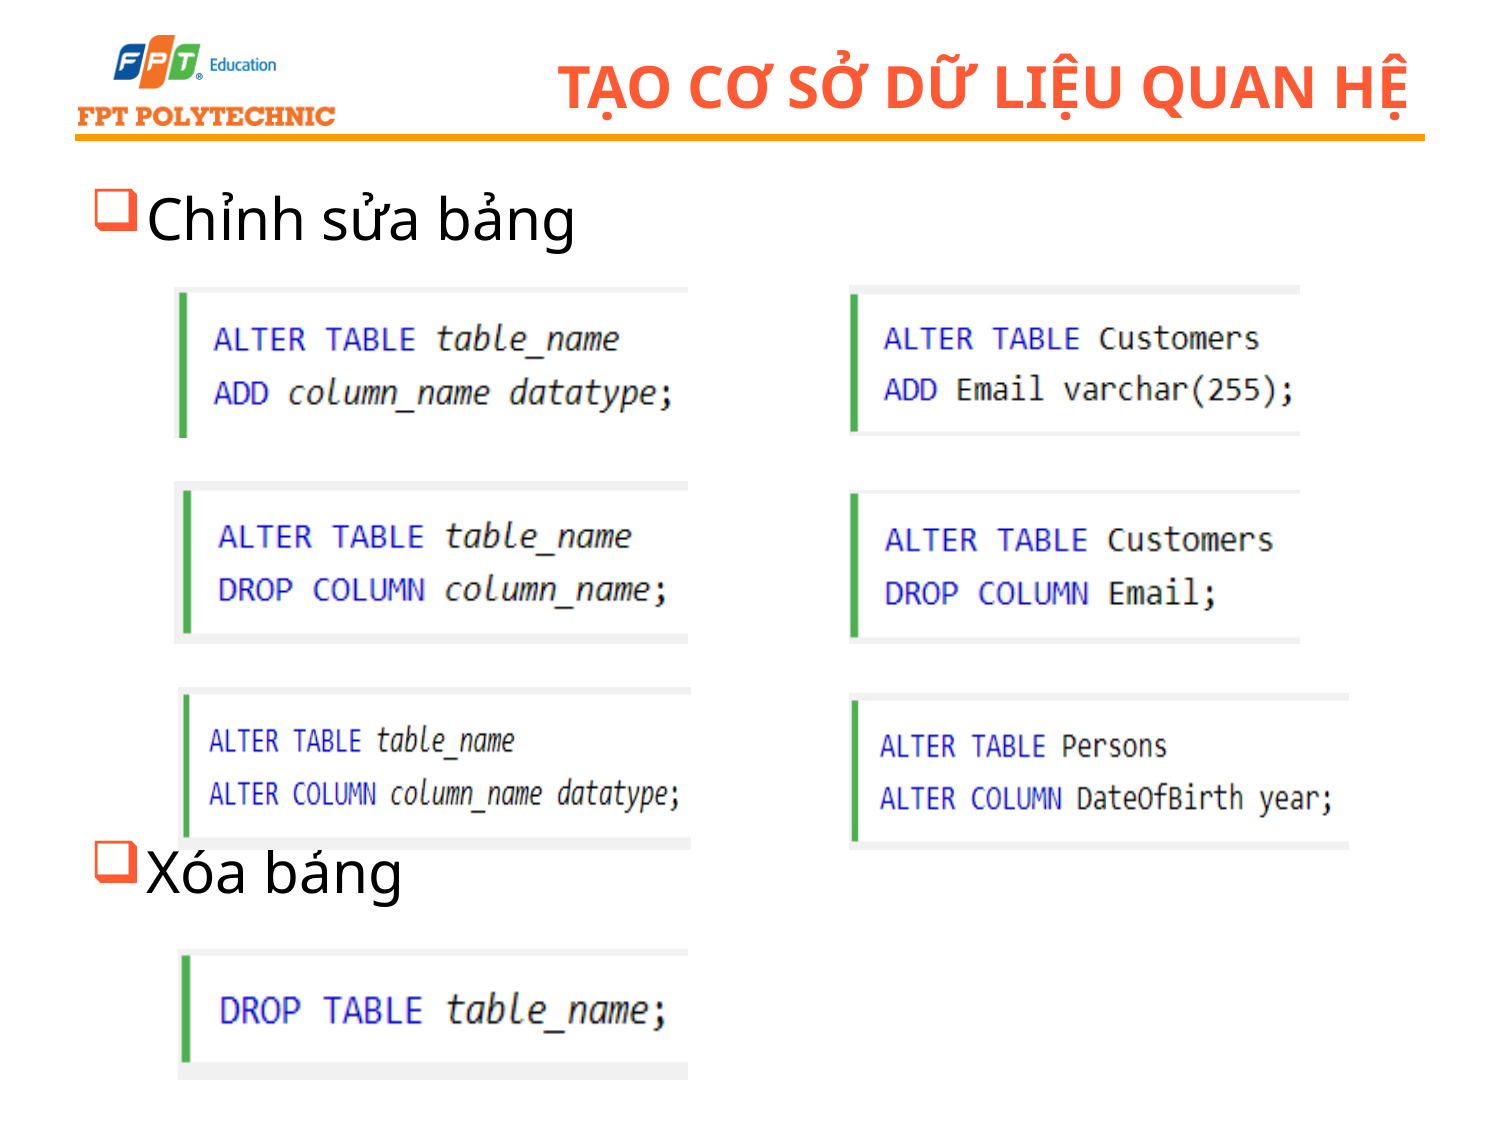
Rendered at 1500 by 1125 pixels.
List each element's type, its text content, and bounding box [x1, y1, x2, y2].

picture [849, 693, 1349, 851]
picture [849, 284, 1301, 436]
picture [78, 35, 338, 126]
title Tạo cơ sở dữ liệu quan hệ [337, 45, 1425, 125]
picture [849, 490, 1301, 644]
picture [177, 687, 691, 851]
picture [174, 480, 688, 644]
list Chỉnh sửa bảng Xóa bảng [75, 174, 1425, 1038]
picture [174, 287, 688, 438]
picture [178, 949, 688, 1080]
